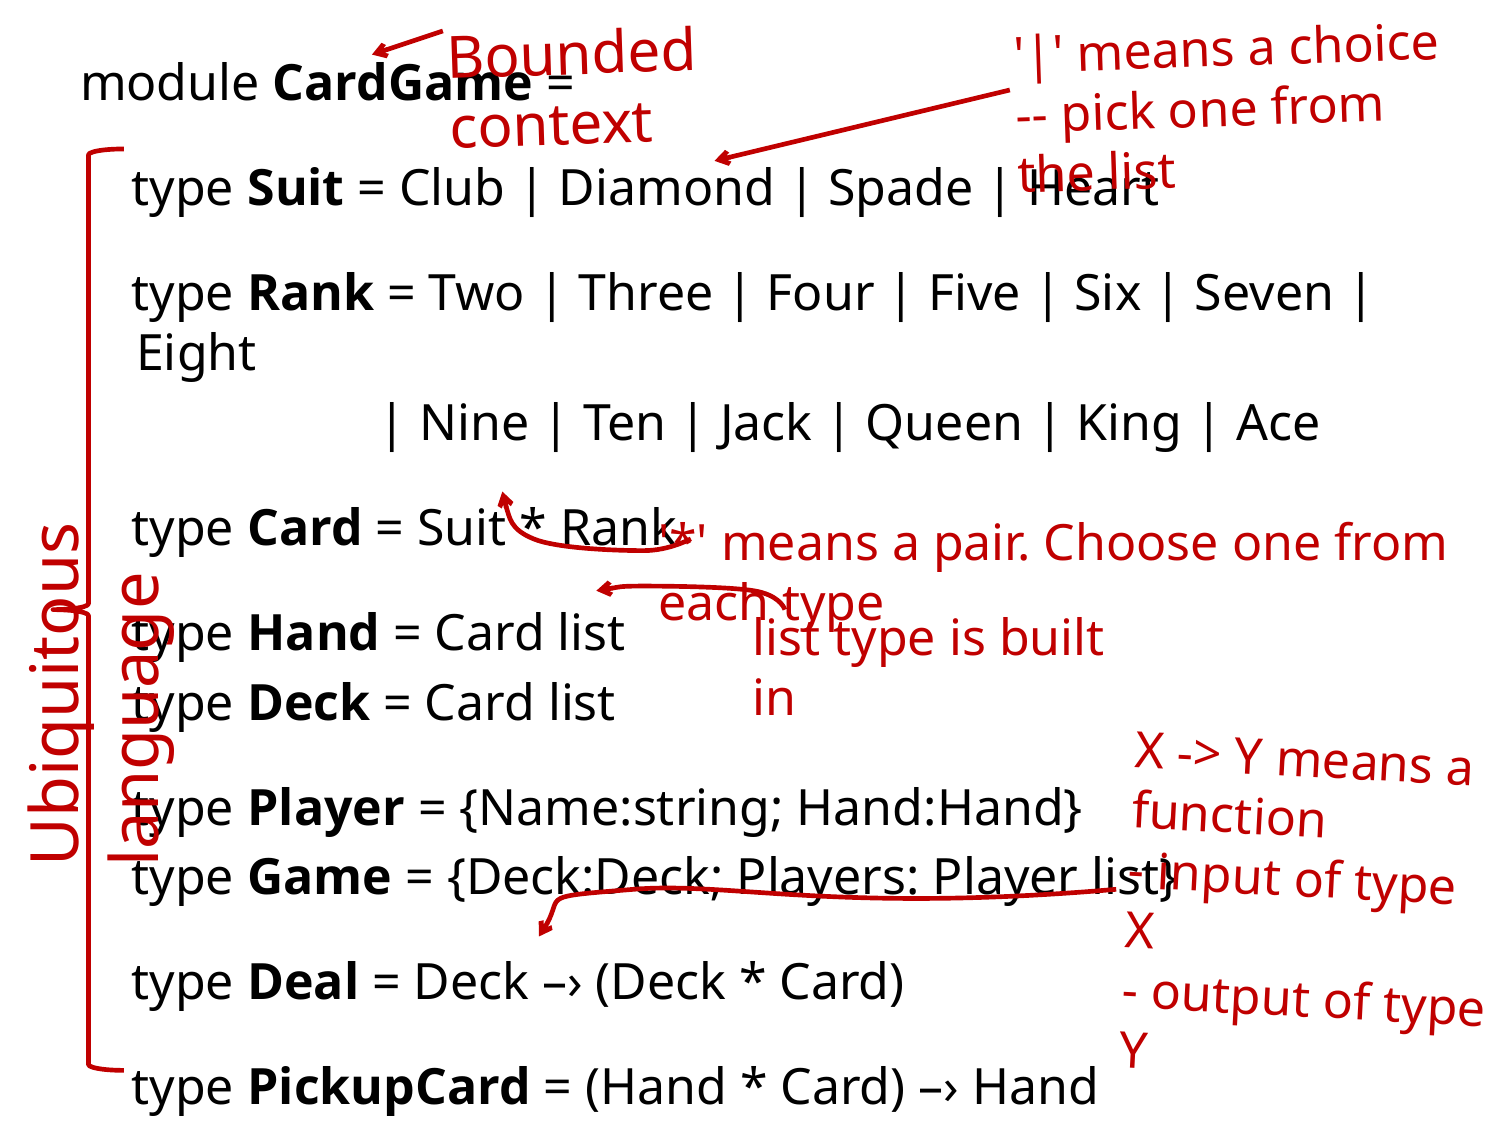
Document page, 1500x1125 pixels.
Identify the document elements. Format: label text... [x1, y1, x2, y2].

text_box X -> Y means a function - input of type X - output of type Y [1102, 710, 1500, 1105]
text_box '|' means a choice -- pick one from the list [997, 0, 1470, 211]
text_box [87, 148, 124, 243]
text_box [596, 581, 786, 610]
text_box Ubiquitous language [4, 243, 179, 882]
text_box list type is built in [738, 597, 1128, 733]
text_box [498, 491, 692, 552]
list module CardGame = type Suit = Club | Diamond | Spade | Heart type Rank = Two | Three | Four | Five | Six | Seven | Eight | Nine | Ten | Jack | Queen | King | Ace type Card = Suit * Rank type Hand = Card list type Deck = Card list type Player = {Name:string; Hand:Hand} type Game = {Deck:Deck; Players: Player list} type Deal = Deck –› (Deck * Card) type PickupCard = (Hand * Card) –› Hand [64, 42, 1415, 1083]
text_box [371, 30, 444, 55]
text_box '*' means a pair. Choose one from each type [643, 503, 1489, 639]
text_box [714, 89, 1011, 162]
text_box [87, 882, 124, 1072]
text_box [538, 887, 1117, 937]
text_box Bounded context [430, 0, 819, 168]
